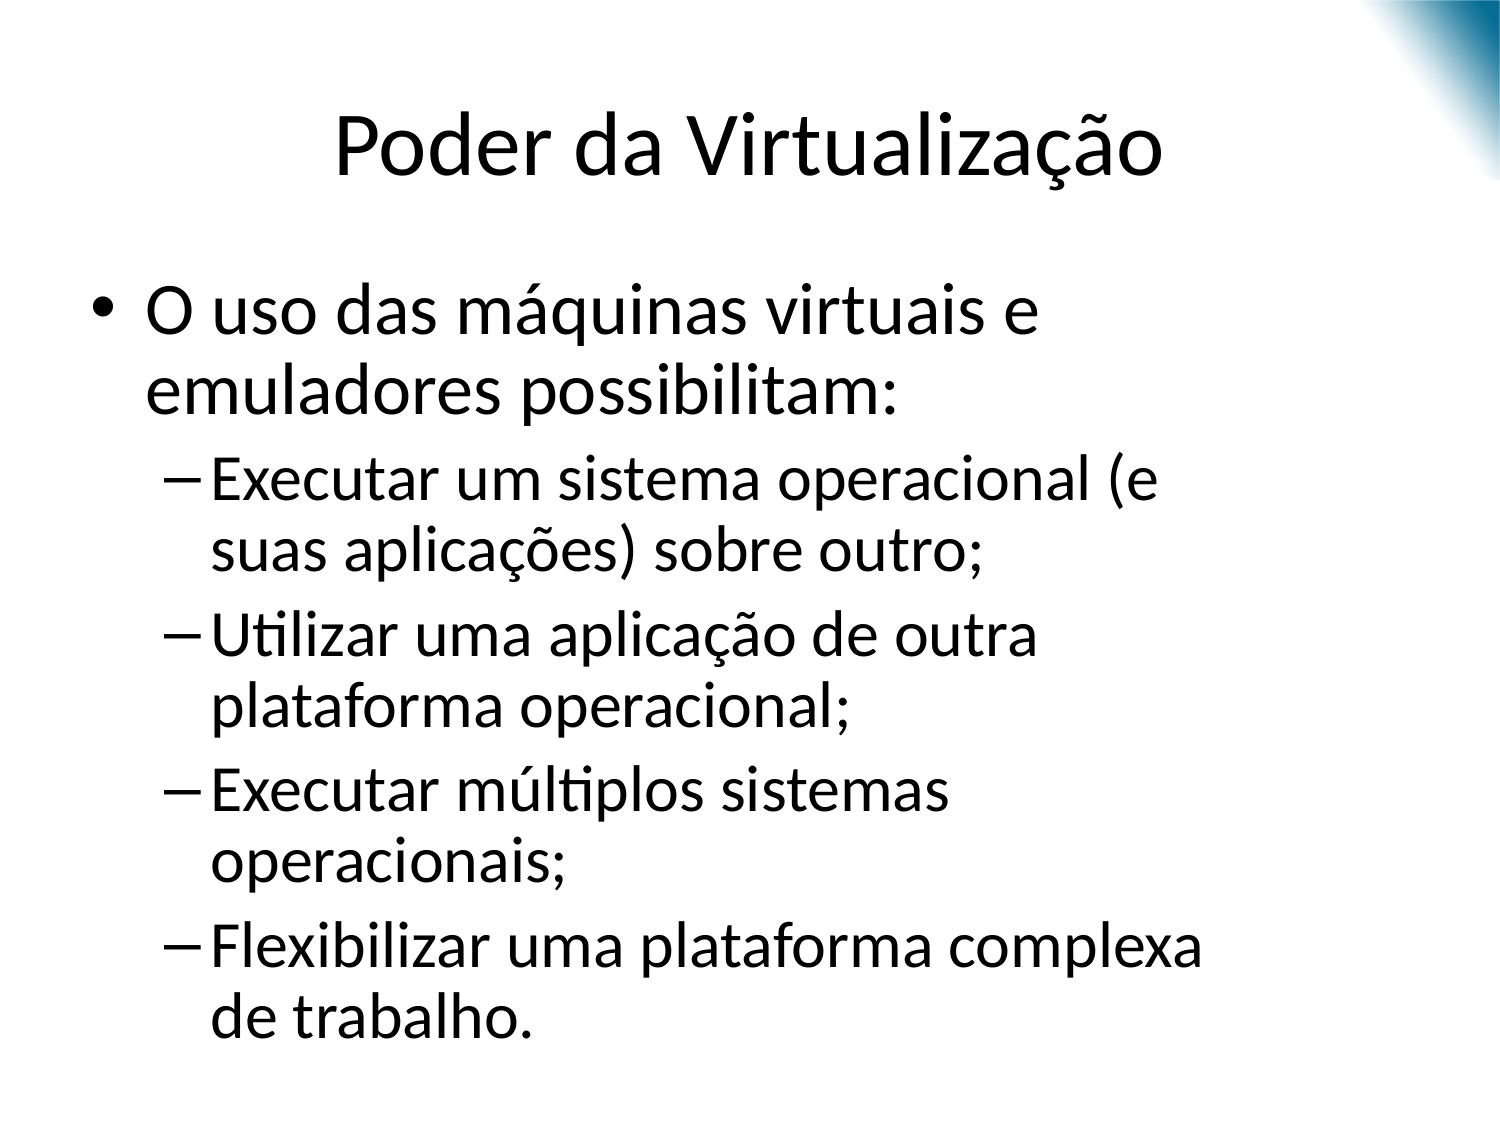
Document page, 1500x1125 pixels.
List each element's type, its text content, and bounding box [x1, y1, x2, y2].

list O uso das máquinas virtuais e emuladores possibilitam: Executar um sistema operacional (e suas aplicações) sobre outro; Utilizar uma aplicação de outra plataforma operacional; Executar múltiplos sistemas operacionais; Flexibilizar uma plataforma complexa de trabalho. [75, 262, 1300, 1062]
picture [43, 1, 1499, 179]
title Poder da Virtualização [75, 45, 1425, 233]
